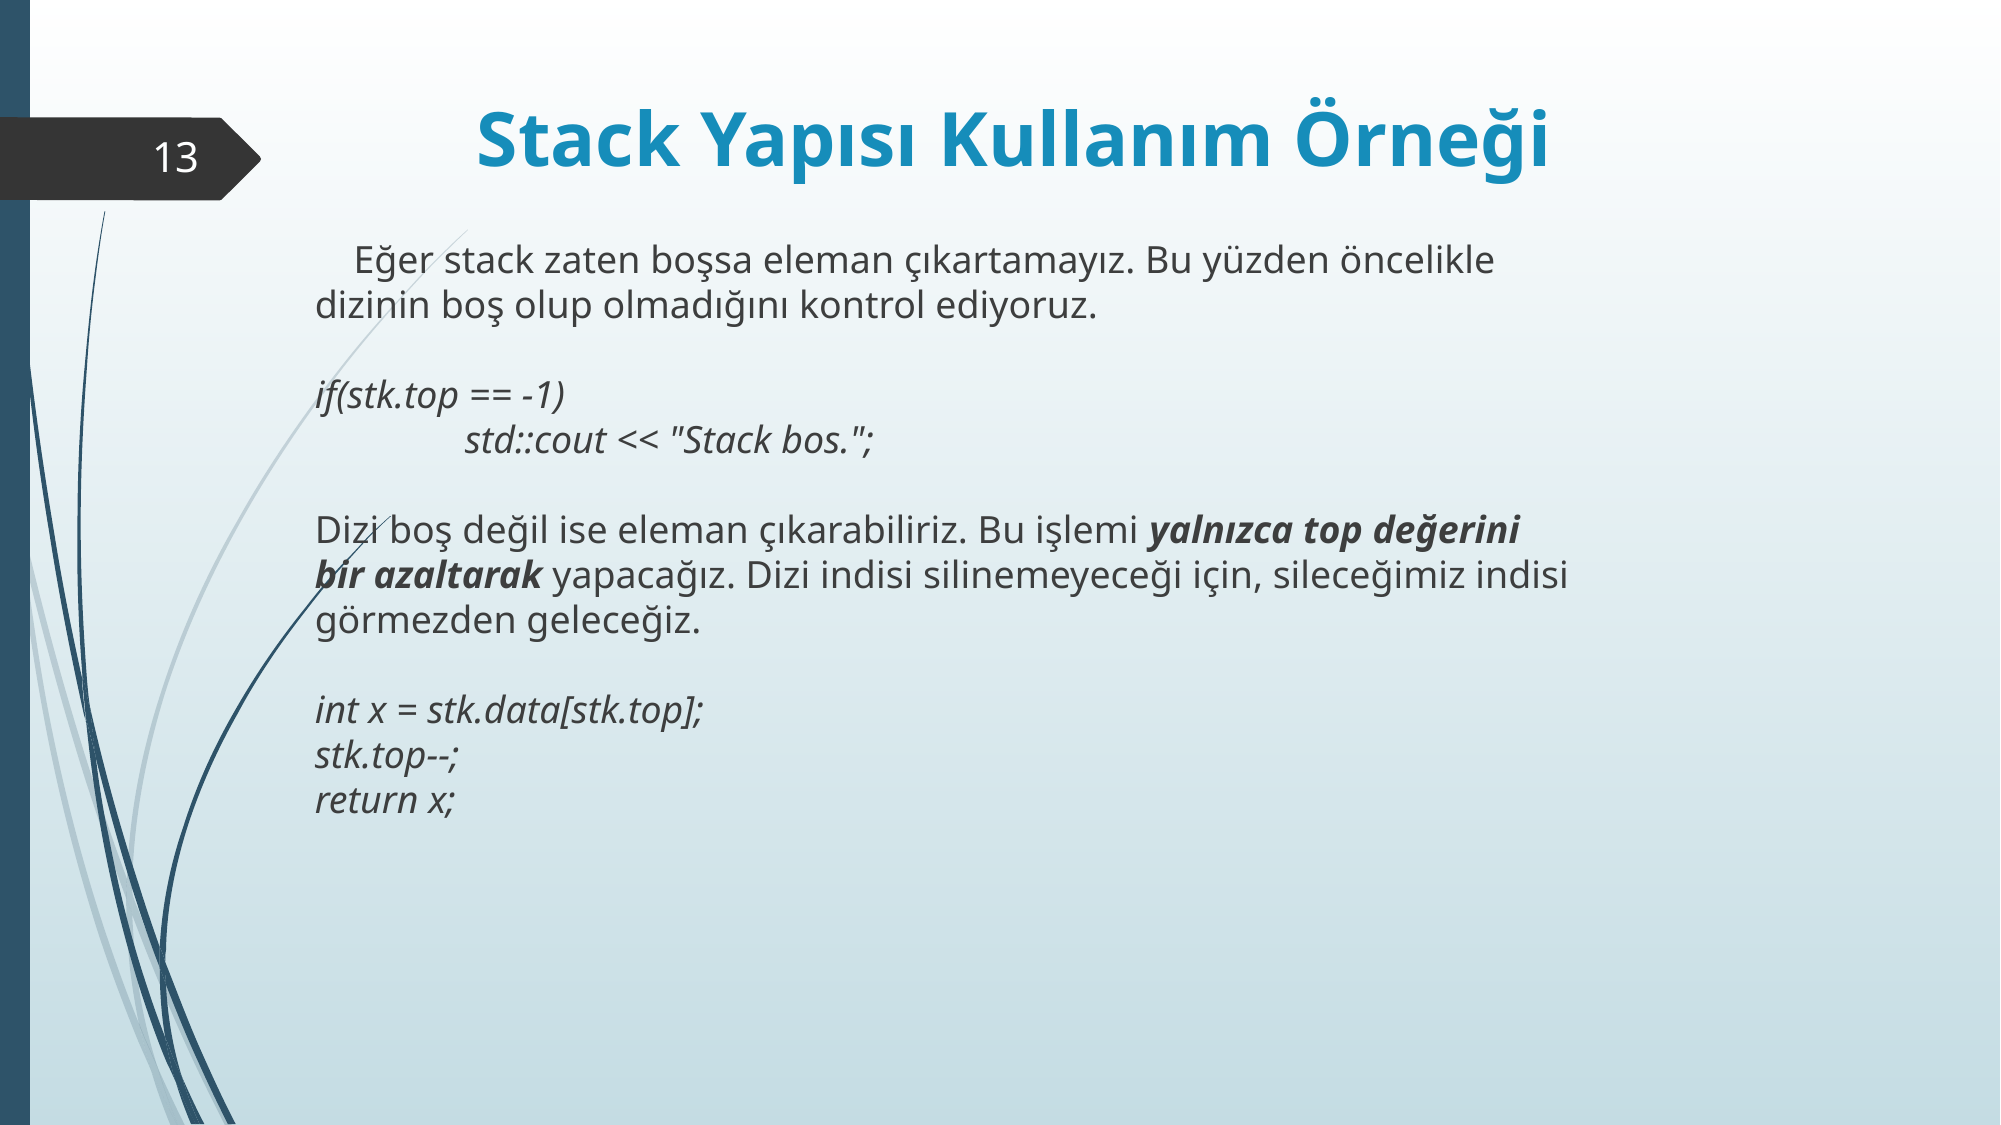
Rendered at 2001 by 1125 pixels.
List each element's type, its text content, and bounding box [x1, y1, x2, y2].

slide_number 13 [87, 129, 216, 190]
title Stack Yapısı Kullanım Örneği [215, 84, 1815, 252]
list Eğer stack zaten boşsa eleman çıkartamayız. Bu yüzden öncelikle dizinin boş olup olmadığını kontrol ediyoruz. if(stk.top == -1) std::cout << "Stack bos."; Dizi boş değil ise eleman çıkarabiliriz. Bu işlemi yalnızca top değerini bir azaltarak yapacağız. Dizi indisi silinemeyeceği için, sileceğimiz indisi görmezden geleceğiz. int x = stk.data[stk.top]; stk.top--; return x; [299, 228, 1588, 1041]
